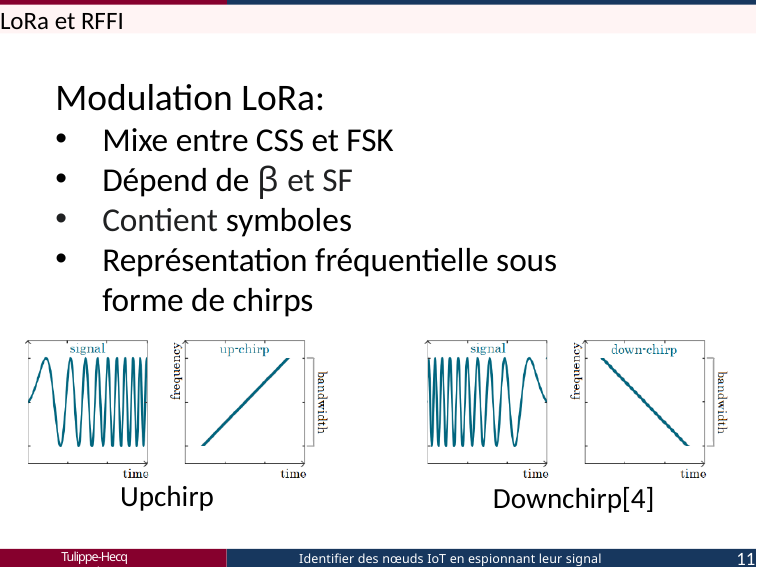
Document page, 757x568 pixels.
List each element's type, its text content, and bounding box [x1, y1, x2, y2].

text_box Upchirp [105, 496, 256, 522]
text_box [0, 548, 757, 568]
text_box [0, 2, 757, 34]
text_box Downchirp[4] [478, 472, 757, 522]
picture [19, 331, 736, 488]
